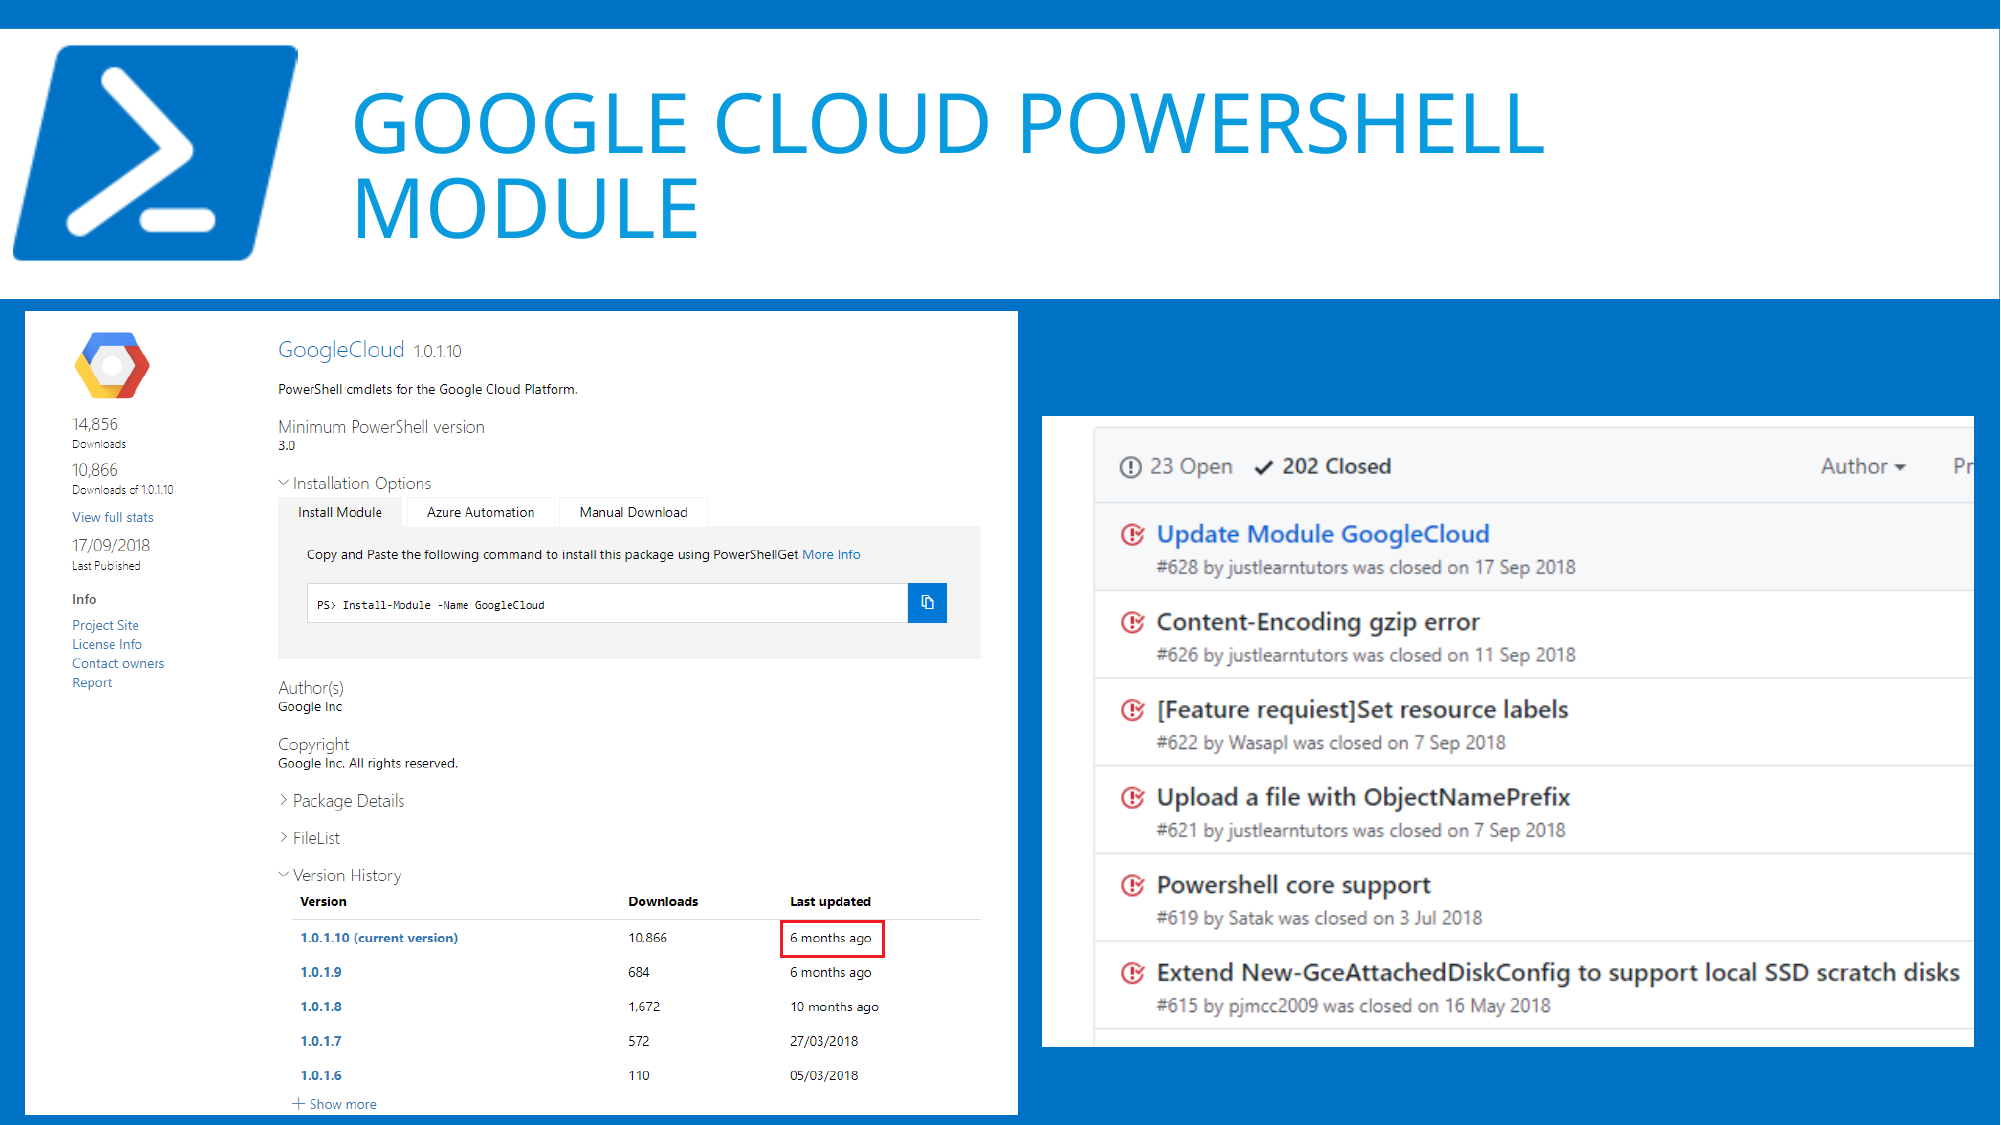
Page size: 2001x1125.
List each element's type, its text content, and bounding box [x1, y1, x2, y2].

picture [1042, 416, 1975, 1047]
picture [13, 9, 298, 295]
picture [25, 311, 1019, 1116]
title Google Cloud PowerShell module [335, 46, 1803, 295]
